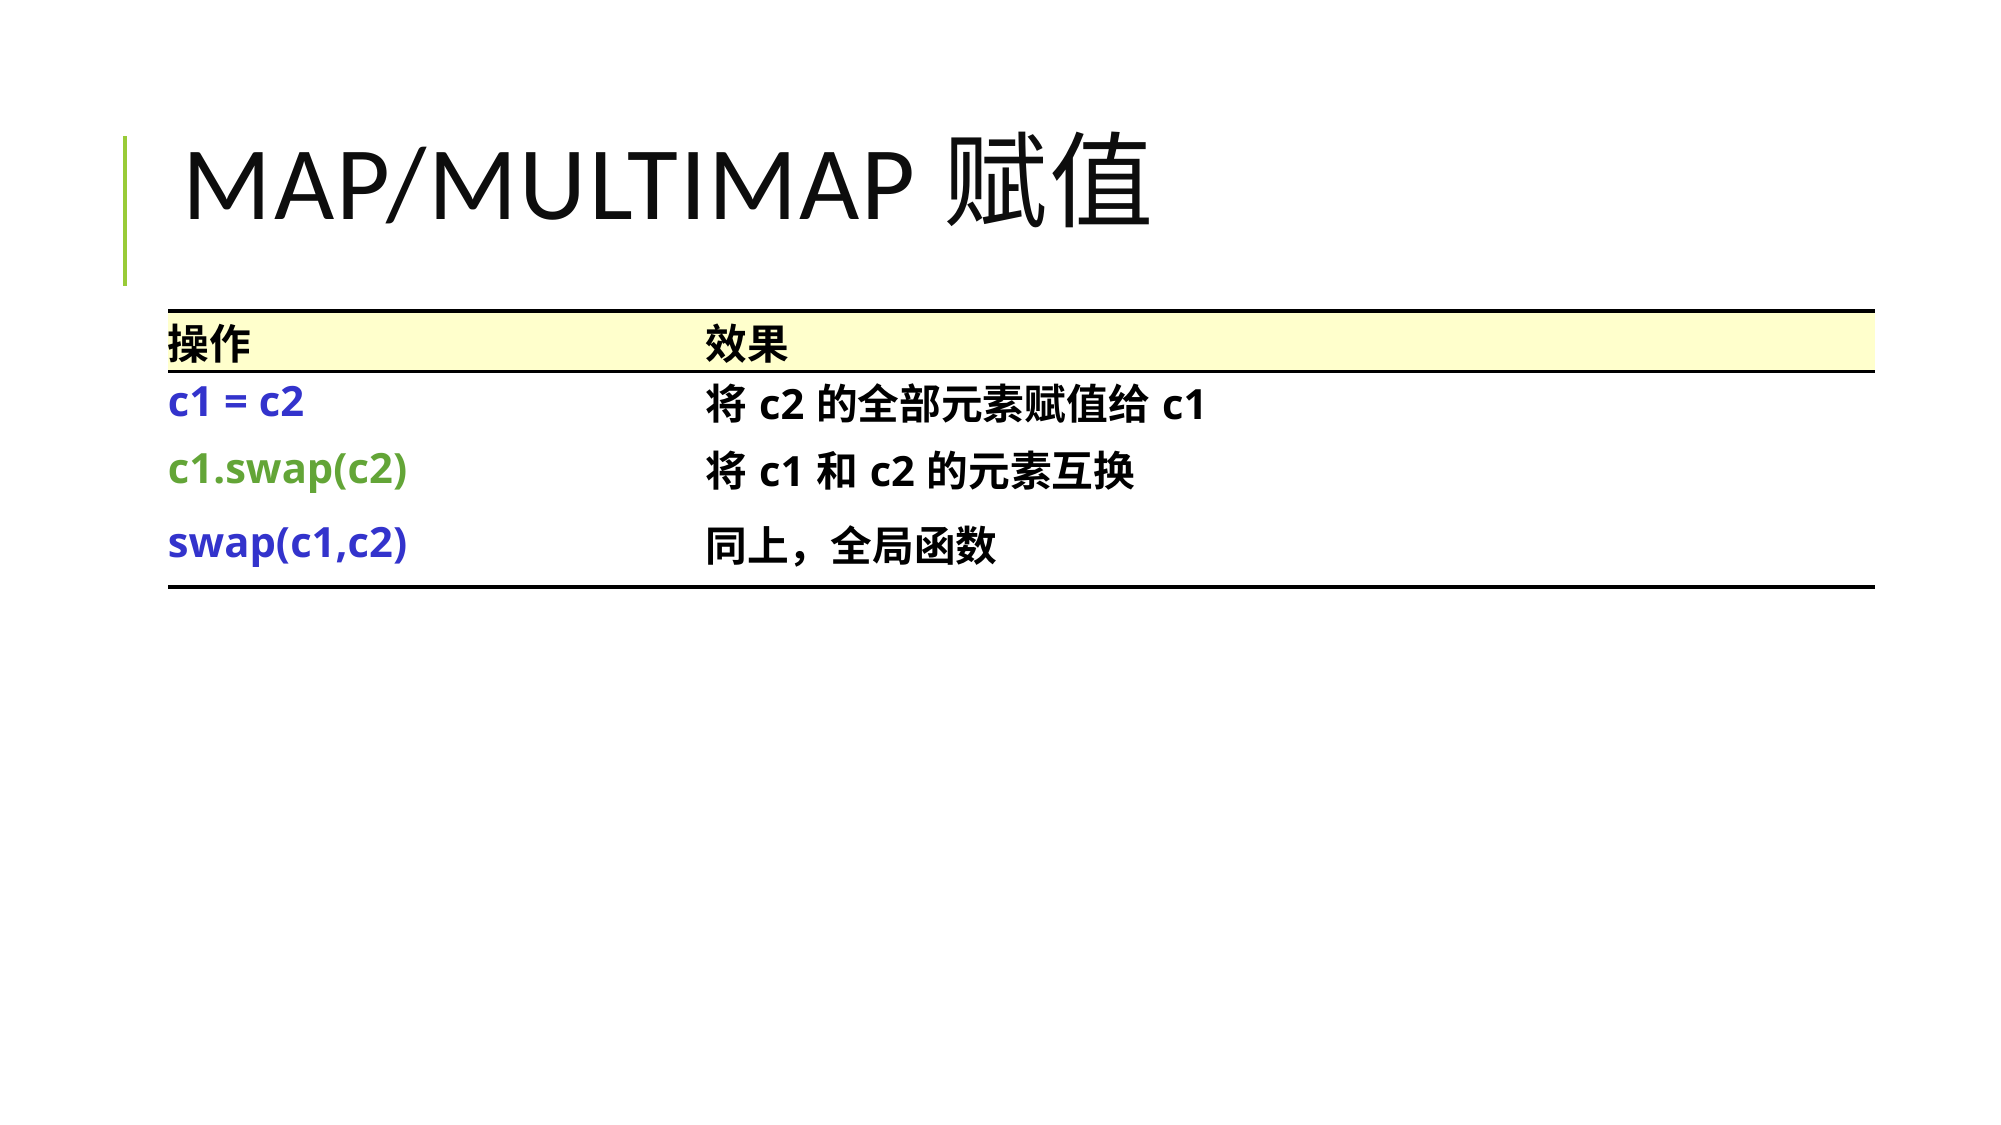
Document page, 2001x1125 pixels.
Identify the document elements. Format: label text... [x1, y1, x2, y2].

title map/multimap赋值 [168, 96, 1763, 283]
table_cell 将c2的全部元素赋值给c1 [705, 373, 1875, 438]
table_header 操作 [168, 313, 705, 370]
table_cell 将c1和c2的元素互换 [705, 438, 1875, 513]
table_cell c1.swap(c2) [168, 438, 705, 513]
table_cell 同上，全局函数 [705, 513, 1875, 585]
table_header 效果 [705, 313, 1875, 370]
table_cell c1 = c2 [168, 373, 705, 438]
table_cell swap(c1,c2) [168, 513, 705, 585]
